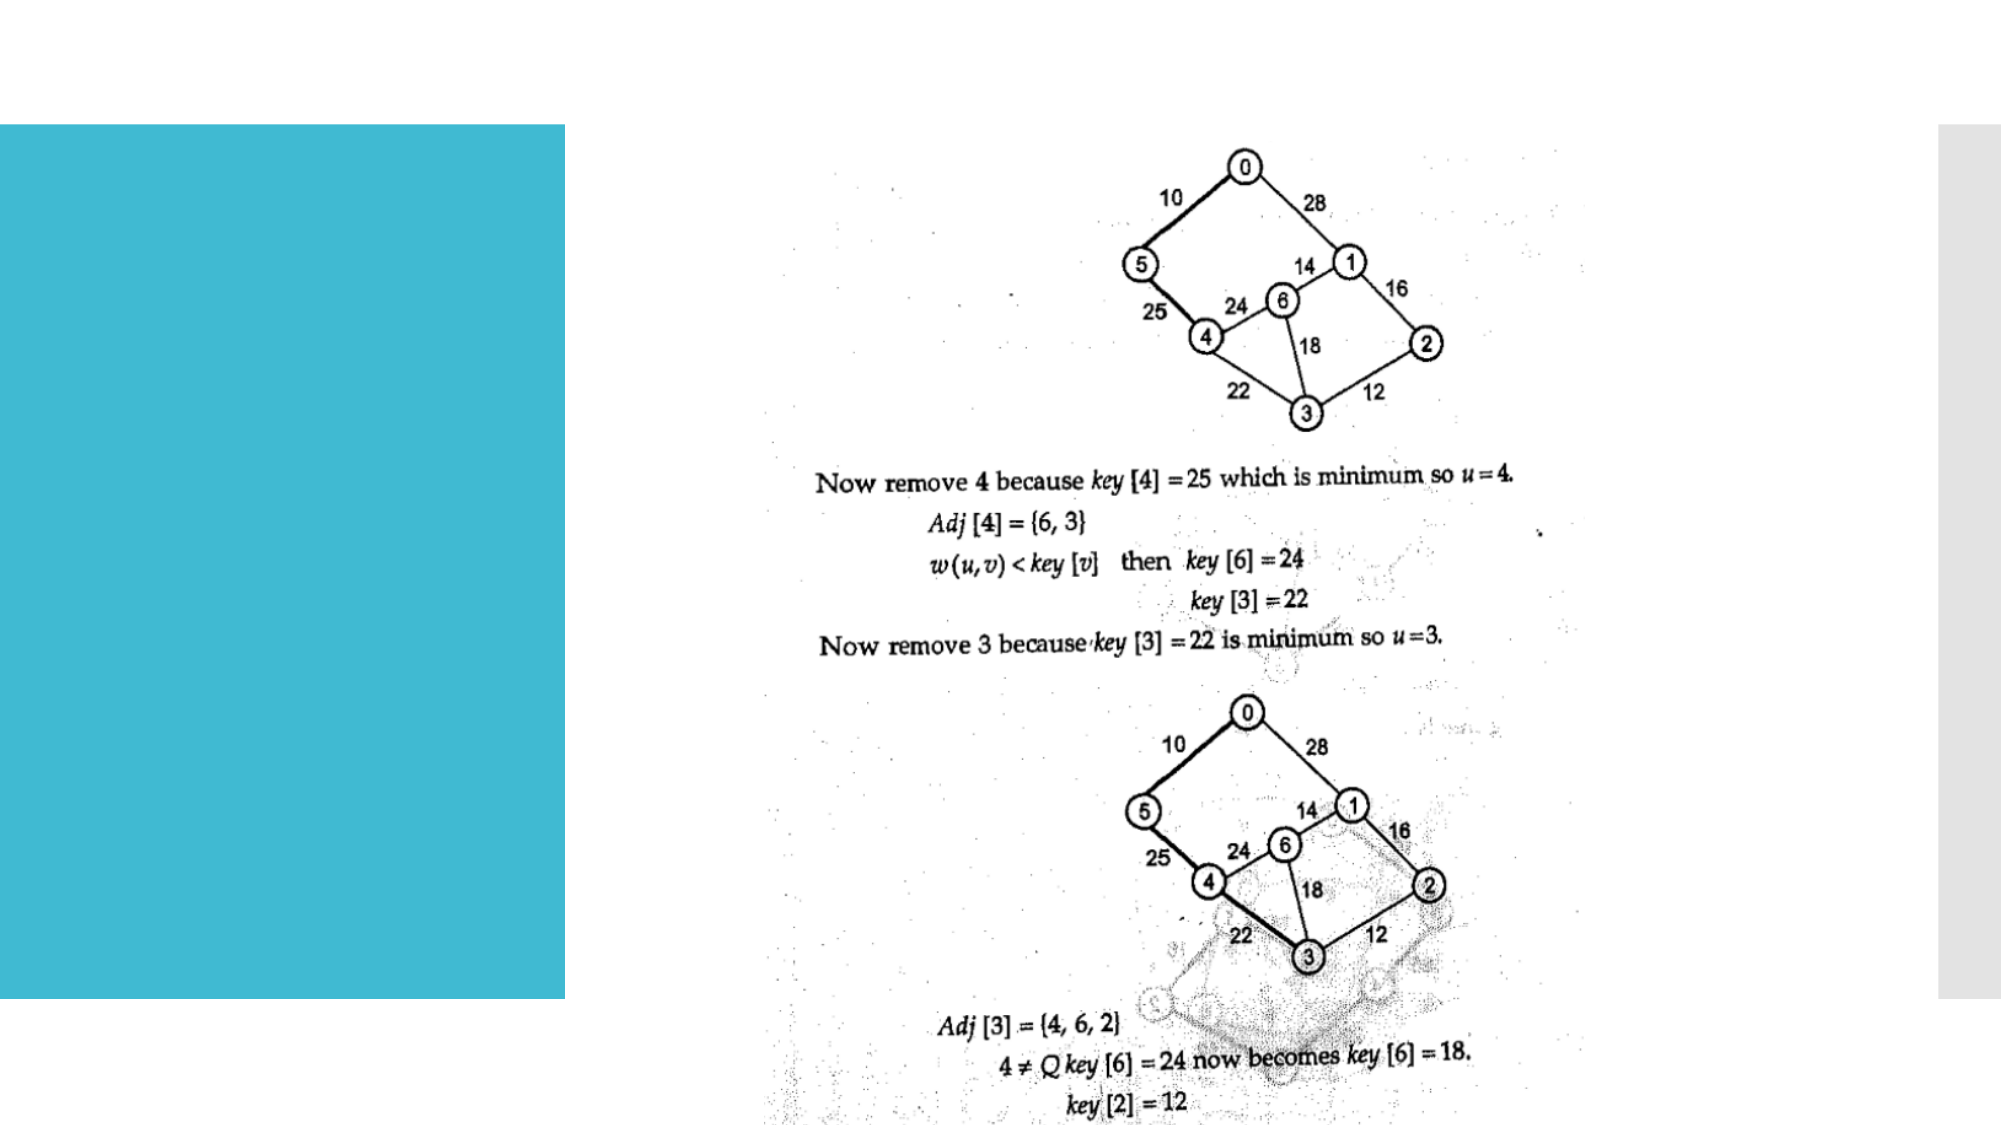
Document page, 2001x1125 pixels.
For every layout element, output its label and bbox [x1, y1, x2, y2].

list [764, 141, 1585, 1125]
